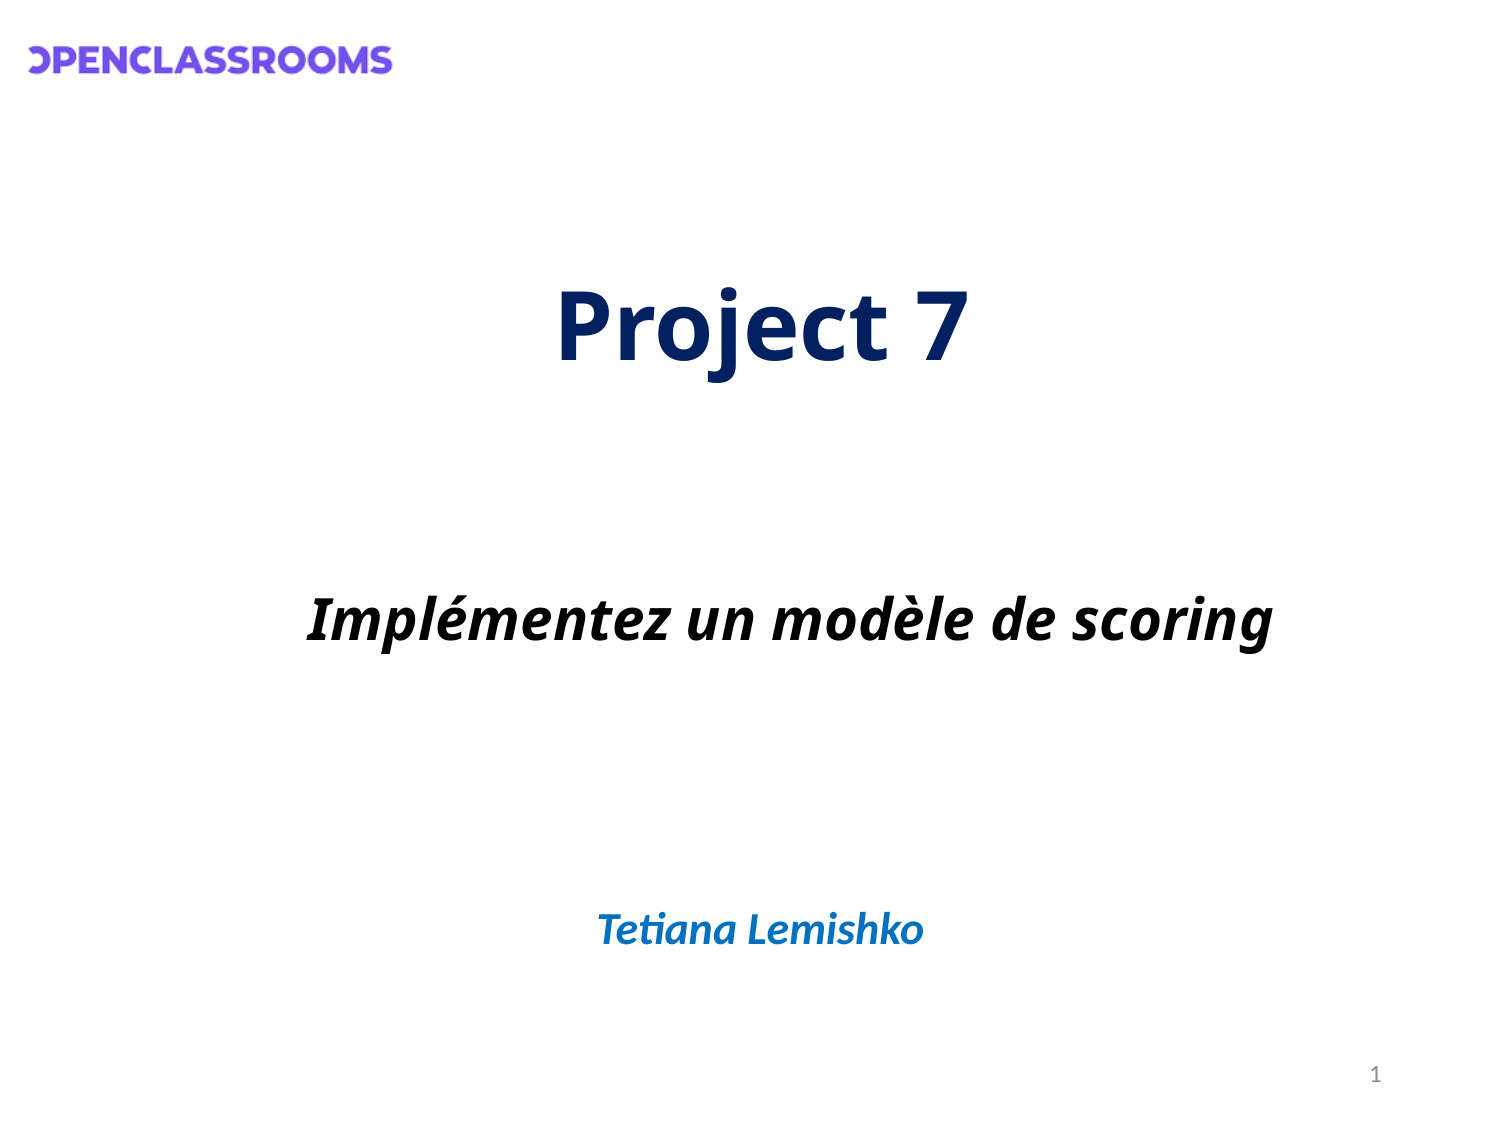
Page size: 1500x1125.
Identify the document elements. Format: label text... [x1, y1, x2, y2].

text_box Tetiana Lemishko [210, 897, 1322, 987]
picture [26, 25, 394, 92]
slide_number 1 [1059, 1042, 1397, 1103]
text_box Project 7 [386, 257, 1137, 388]
text_box Implémentez un modèle de scoring [94, 574, 1489, 660]
